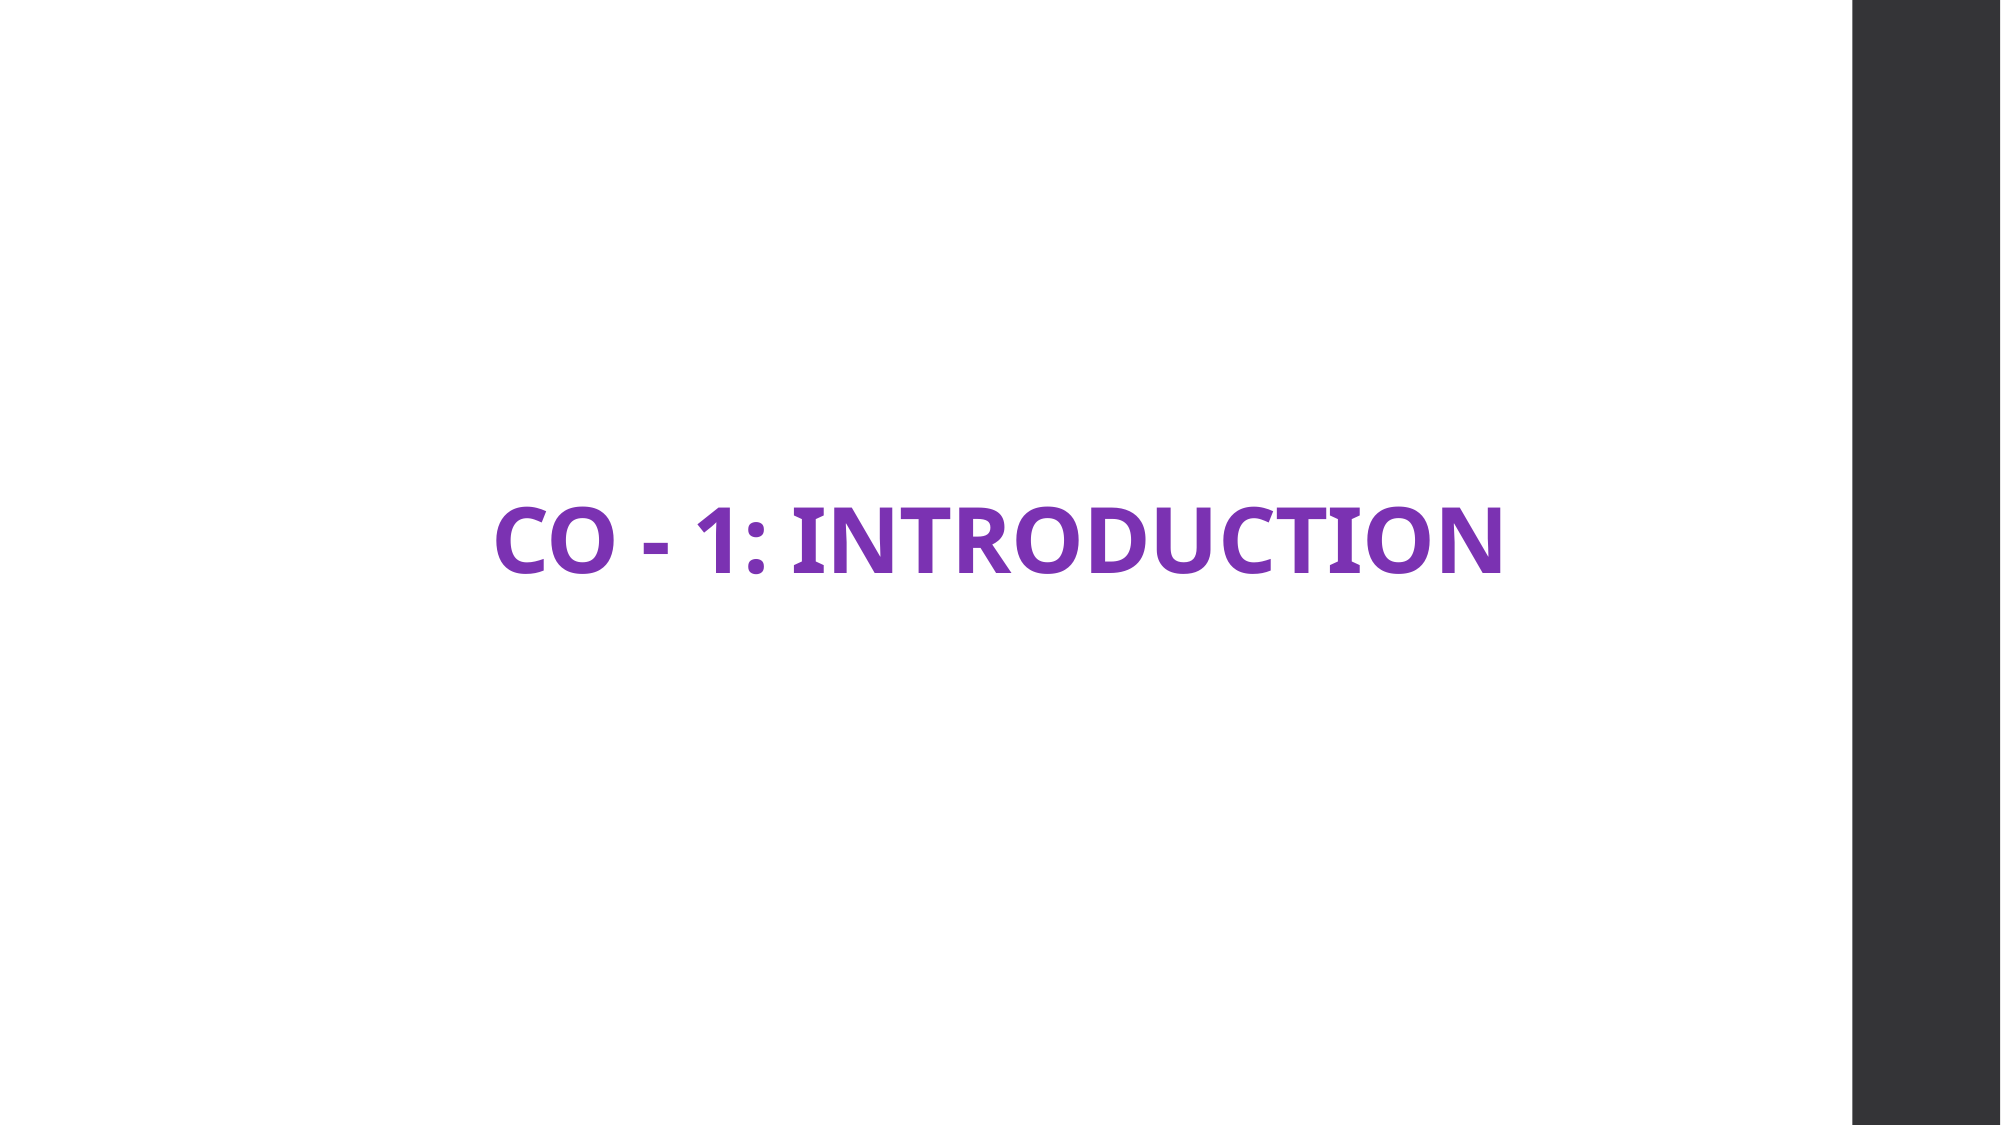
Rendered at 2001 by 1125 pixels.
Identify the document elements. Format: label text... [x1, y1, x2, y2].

slide_number [1852, 1012, 2000, 1110]
title CO - 1: INTRODUCTION [205, 383, 1795, 601]
